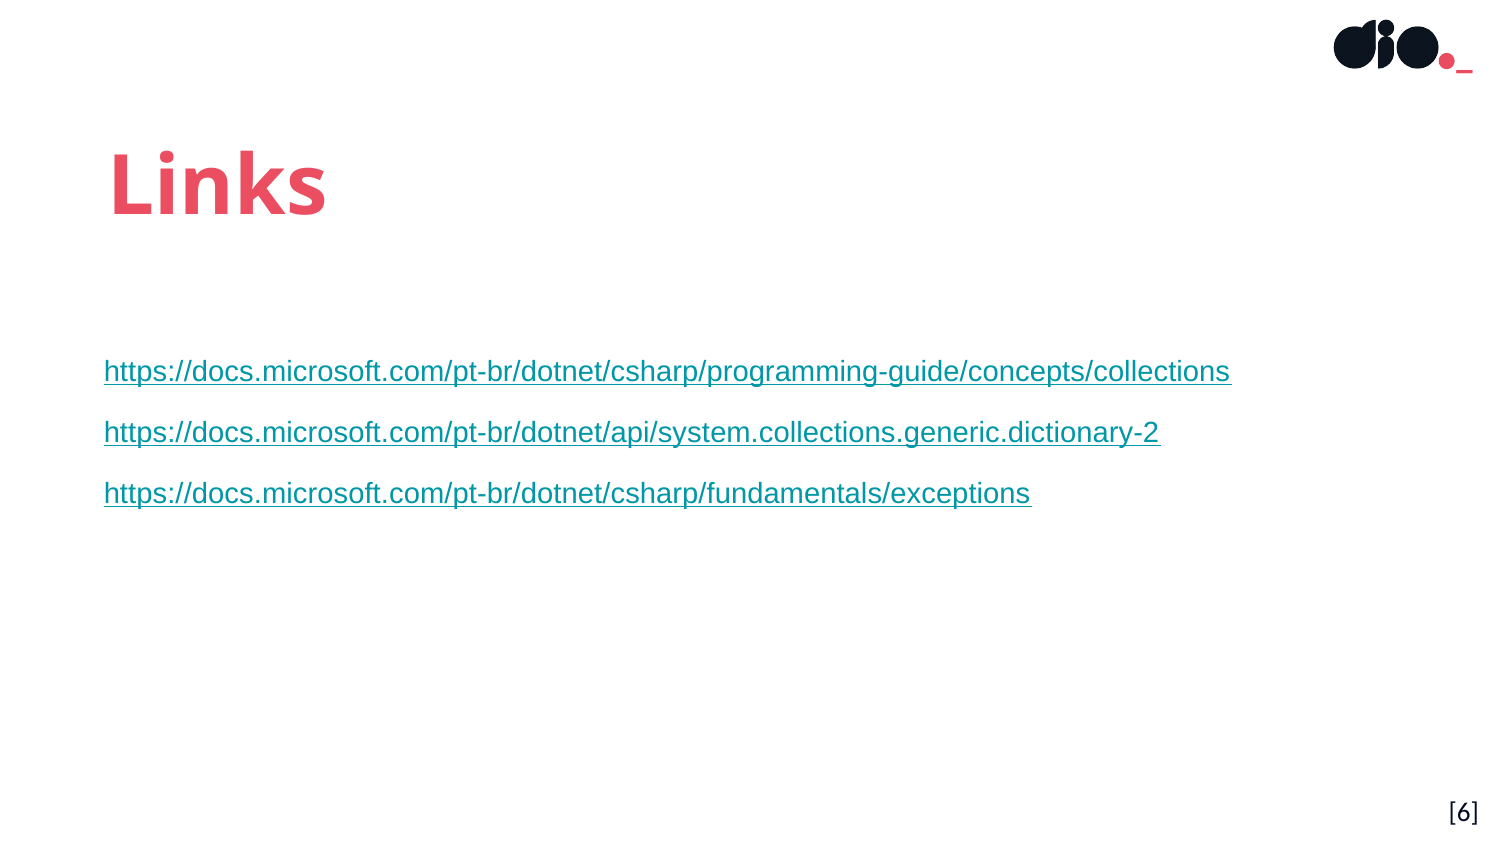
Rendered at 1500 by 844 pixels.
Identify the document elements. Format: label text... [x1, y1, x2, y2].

text_box https://docs.microsoft.com/pt-br/dotnet/csharp/programming-guide/concepts/collections https://docs.microsoft.com/pt-br/dotnet/api/system.collections.generic.dictionary-2 https://docs.microsoft.com/pt-br/dotnet/csharp/fundamentals/exceptions [89, 312, 1412, 667]
text_box Links [92, 104, 1408, 243]
slide_number [<número>] [1403, 779, 1494, 844]
picture [1333, 19, 1473, 74]
